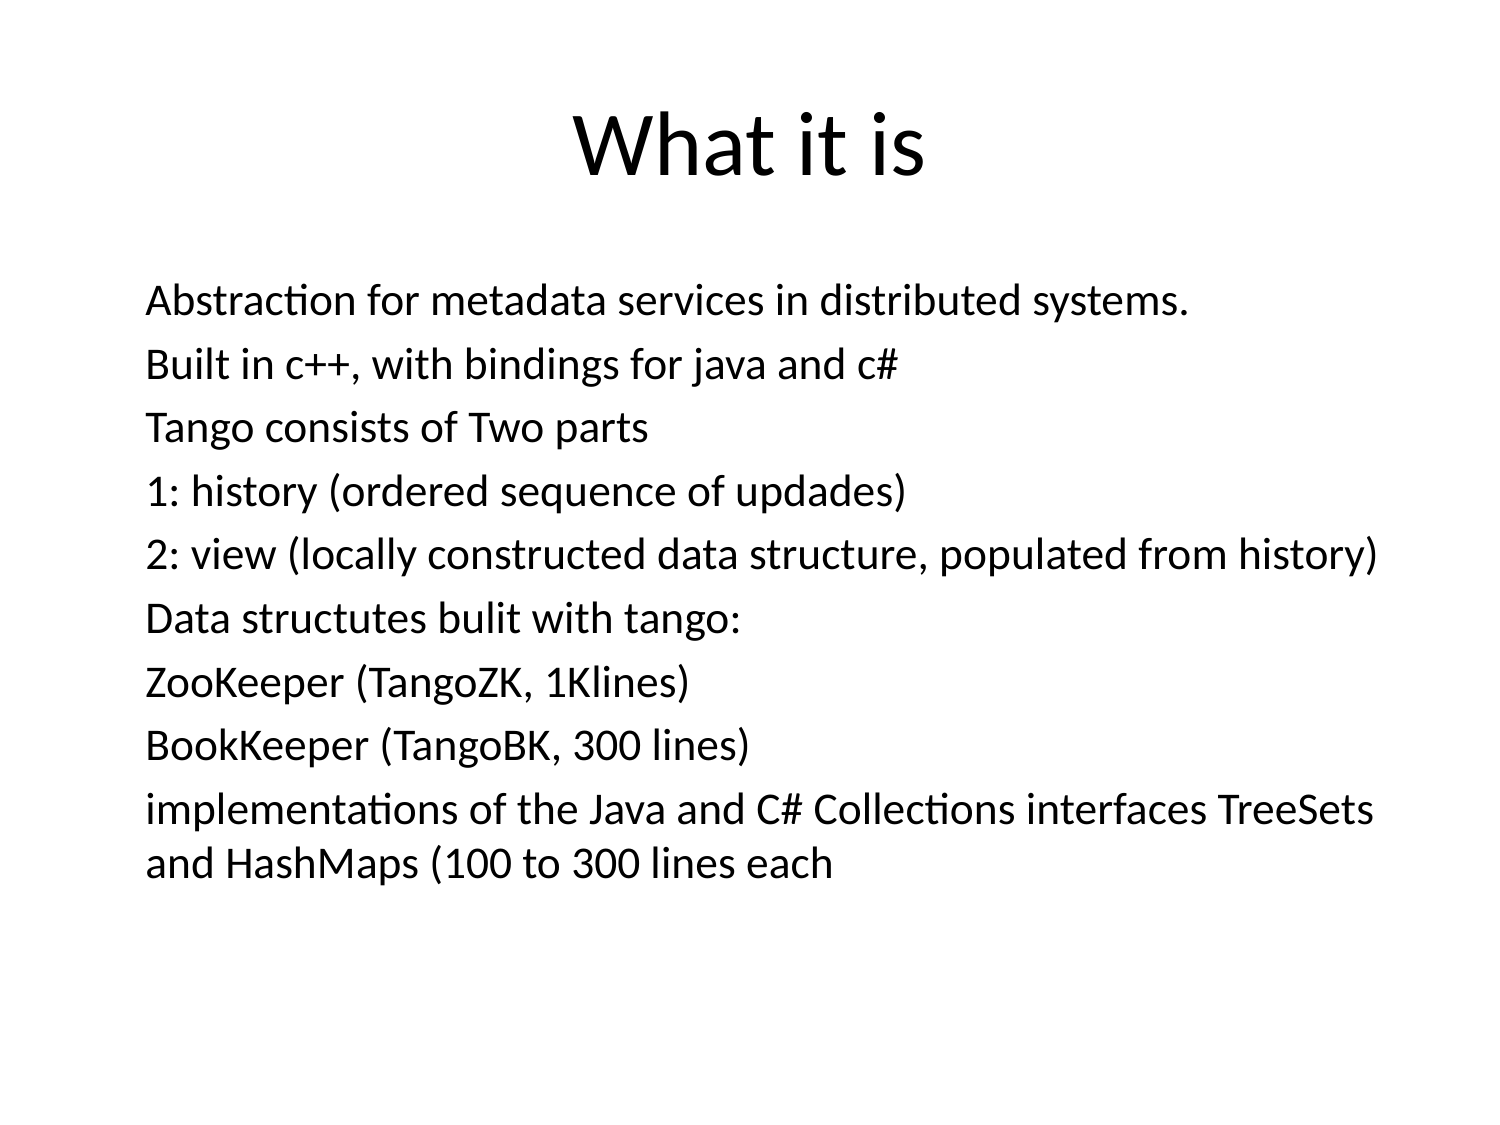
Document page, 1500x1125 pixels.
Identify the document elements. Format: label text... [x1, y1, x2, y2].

title What it is [75, 45, 1425, 233]
list Abstraction for metadata services in distributed systems. Built in c++, with bindings for java and c# Tango consists of Two parts 1: history (ordered sequence of updades) 2: view (locally constructed data structure, populated from history) Data structutes bulit with tango: ZooKeeper (TangoZK, 1Klines) BookKeeper (TangoBK, 300 lines) implementations of the Java and C# Collections interfaces TreeSets and HashMaps (100 to 300 lines each [75, 262, 1425, 1005]
